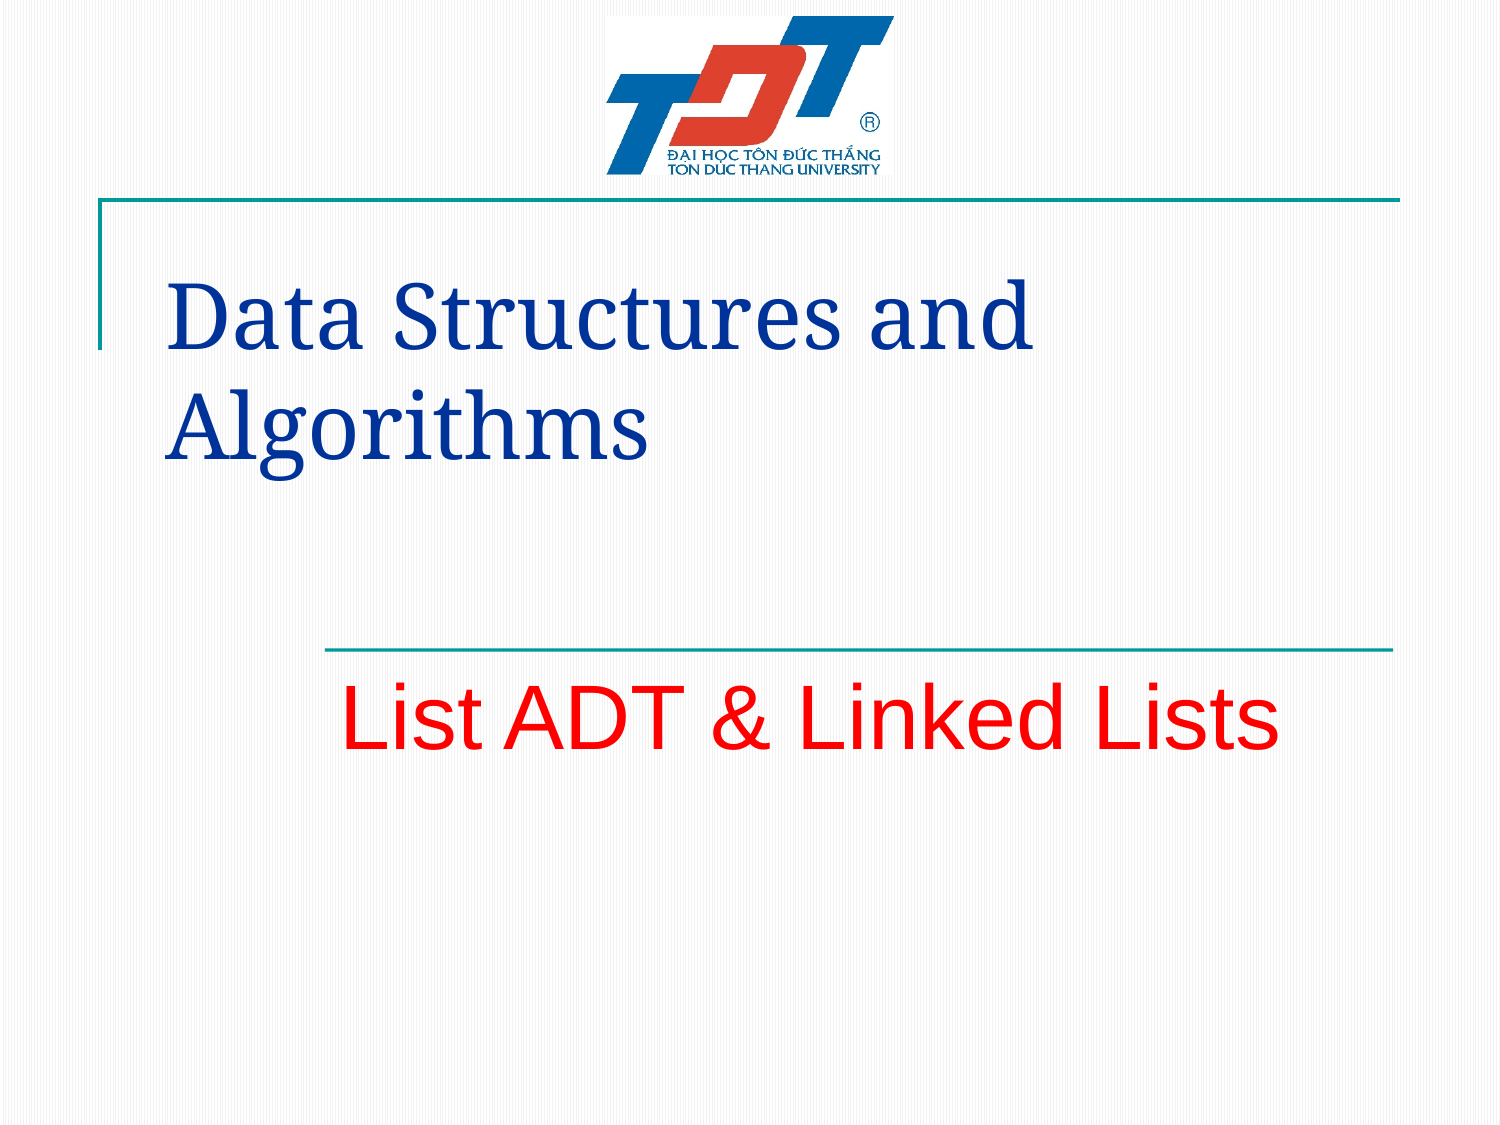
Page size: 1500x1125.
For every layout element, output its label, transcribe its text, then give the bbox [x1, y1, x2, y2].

picture [606, 16, 894, 176]
subtitle List ADT & Linked Lists [324, 649, 1401, 938]
title Data Structures and Algorithms [149, 249, 1401, 538]
